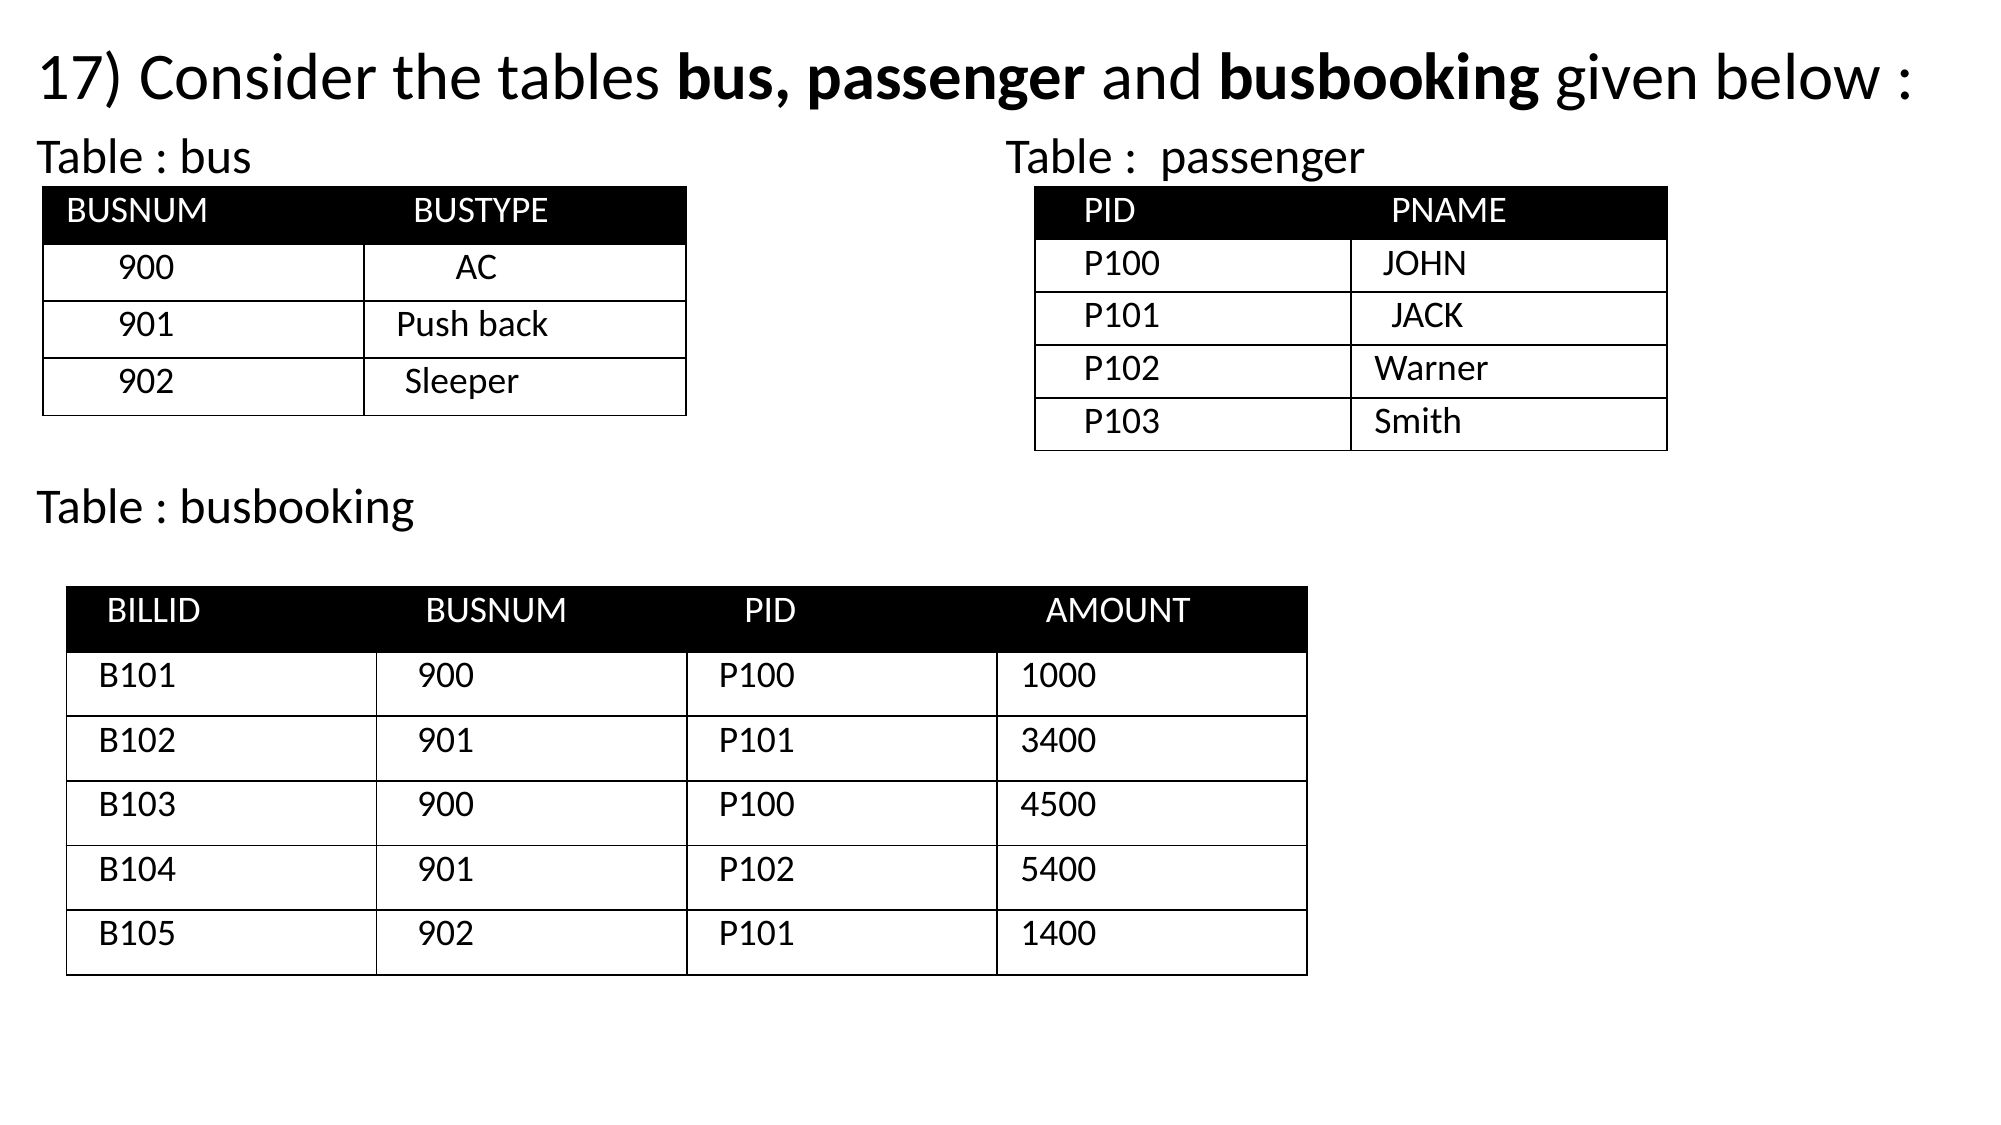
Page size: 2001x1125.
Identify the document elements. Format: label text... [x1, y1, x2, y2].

table_cell 1000 [998, 653, 1306, 715]
table_cell Warner [1352, 346, 1666, 397]
table_cell Push back [365, 302, 685, 357]
list 17) Consider the tables bus, passenger and busbooking given below : Table : bus Table : passenger Table : busbooking [21, 25, 1961, 1102]
table_cell 4500 [998, 782, 1306, 845]
table_header BUSNUM [44, 187, 363, 243]
table_header BILLID [67, 588, 376, 651]
table_cell 901 [44, 302, 363, 357]
table_header BUSTYPE [365, 187, 685, 243]
table_cell B103 [67, 782, 376, 845]
table_cell 900 [377, 782, 686, 845]
table_cell Sleeper [365, 359, 685, 415]
table_cell P102 [688, 846, 996, 909]
table_cell P101 [1036, 293, 1350, 344]
table_cell P100 [688, 782, 996, 845]
table_header AMOUNT [998, 588, 1306, 651]
table_cell 900 [377, 653, 686, 715]
table_cell B101 [67, 653, 376, 715]
table_cell 900 [44, 245, 363, 300]
table_header PNAME [1352, 187, 1666, 238]
table_cell P100 [688, 653, 996, 715]
table_cell B102 [67, 717, 376, 780]
table_cell Smith [1352, 399, 1666, 450]
table_header PID [688, 588, 996, 651]
table_cell 901 [377, 717, 686, 780]
table_cell JACK [1352, 293, 1666, 344]
table_cell P103 [1036, 399, 1350, 450]
table_cell P100 [1036, 240, 1350, 291]
table_cell P101 [688, 911, 996, 974]
table_cell 5400 [998, 846, 1306, 909]
table_header PID [1036, 187, 1350, 238]
table_cell 902 [44, 359, 363, 415]
table_cell P101 [688, 717, 996, 780]
table_cell JOHN [1352, 240, 1666, 291]
table_cell P102 [1036, 346, 1350, 397]
table_cell B104 [67, 846, 376, 909]
table_cell B105 [67, 911, 376, 974]
table_cell 3400 [998, 717, 1306, 780]
table_cell 1400 [998, 911, 1306, 974]
table_header BUSNUM [377, 588, 686, 651]
table_cell AC [365, 245, 685, 300]
table_cell 902 [377, 911, 686, 974]
table_cell 901 [377, 846, 686, 909]
